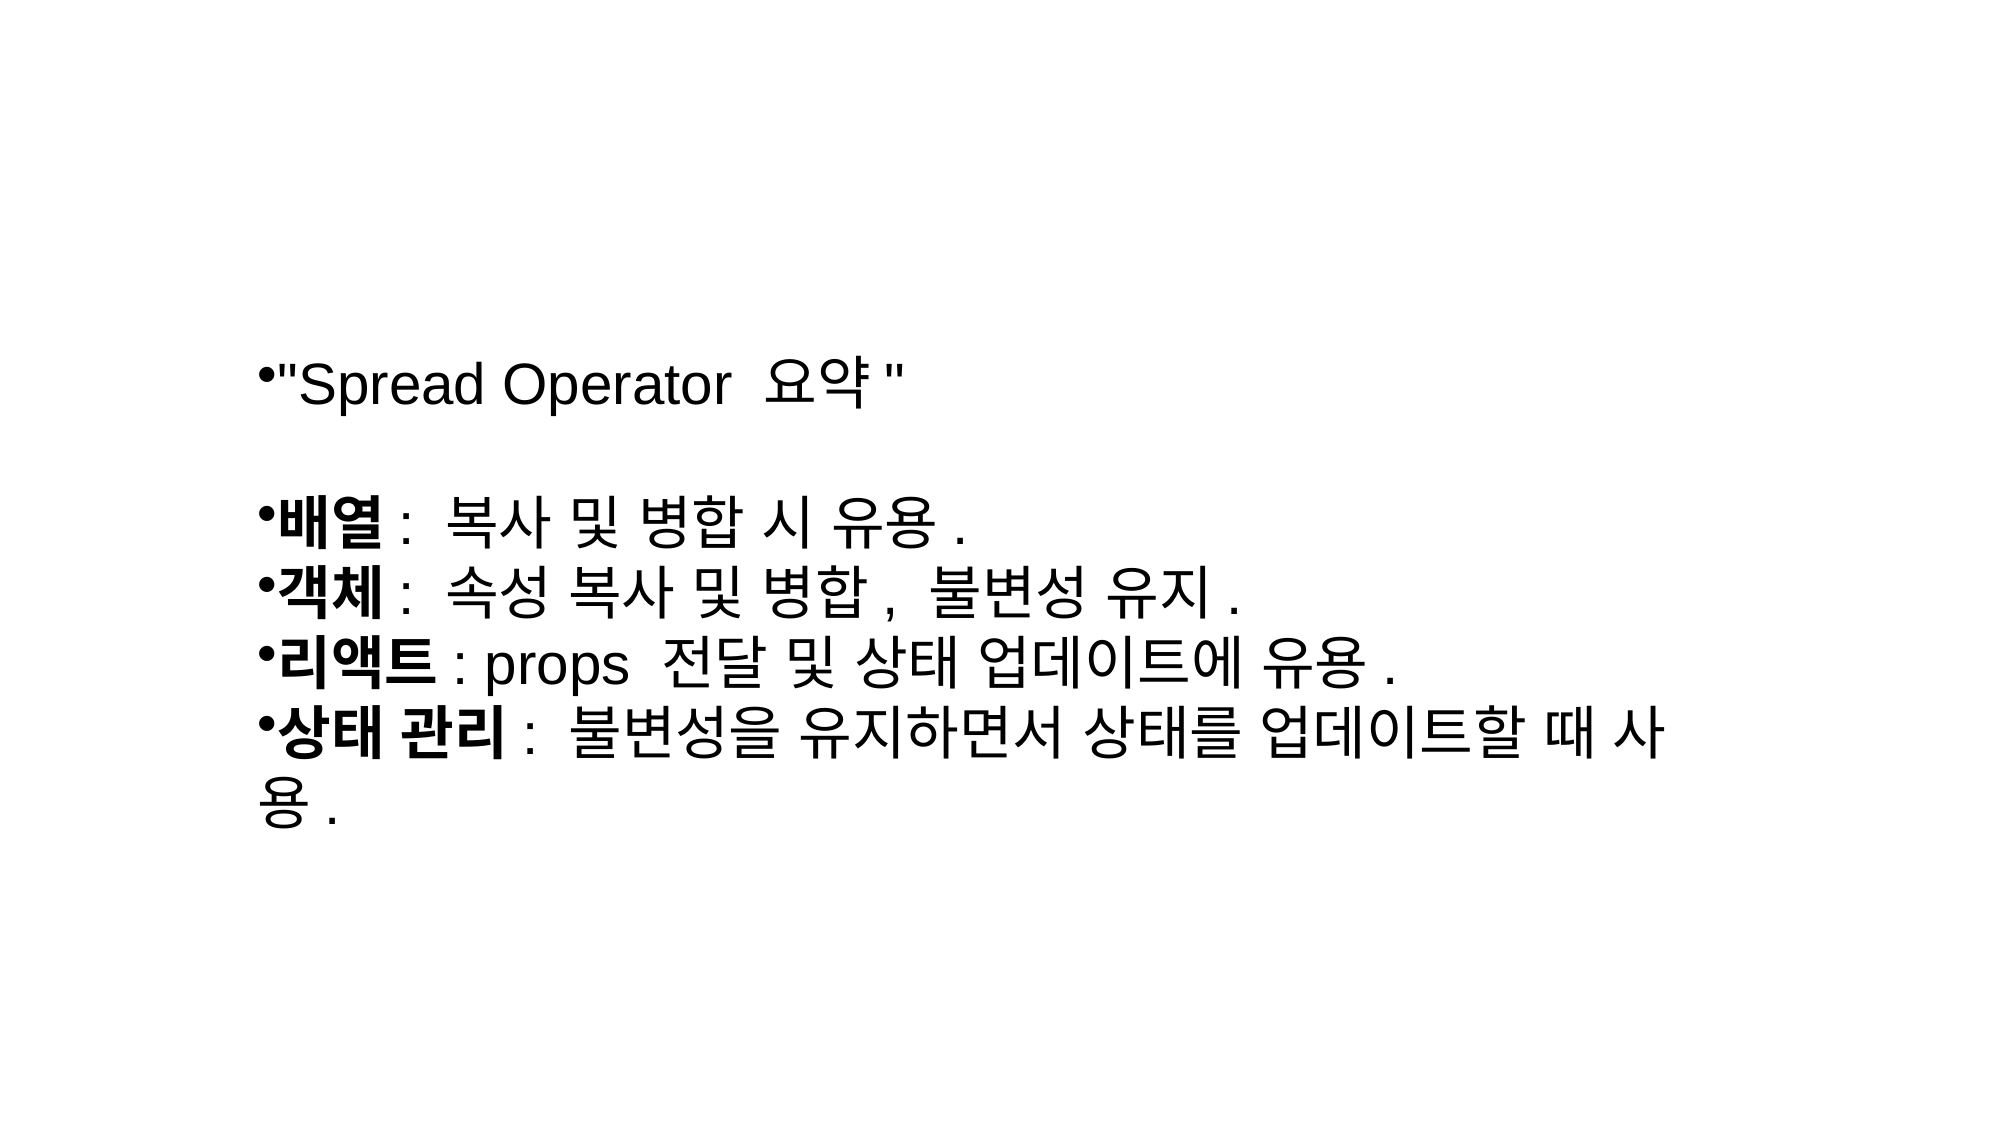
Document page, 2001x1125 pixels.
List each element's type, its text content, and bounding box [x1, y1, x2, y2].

text_box "Spread Operator 요약" 배열: 복사 및 병합 시 유용. 객체: 속성 복사 및 병합, 불변성 유지. 리액트: props 전달 및 상태 업데이트에 유용. 상태 관리: 불변성을 유지하면서 상태를 업데이트할 때 사용. [242, 198, 1741, 914]
